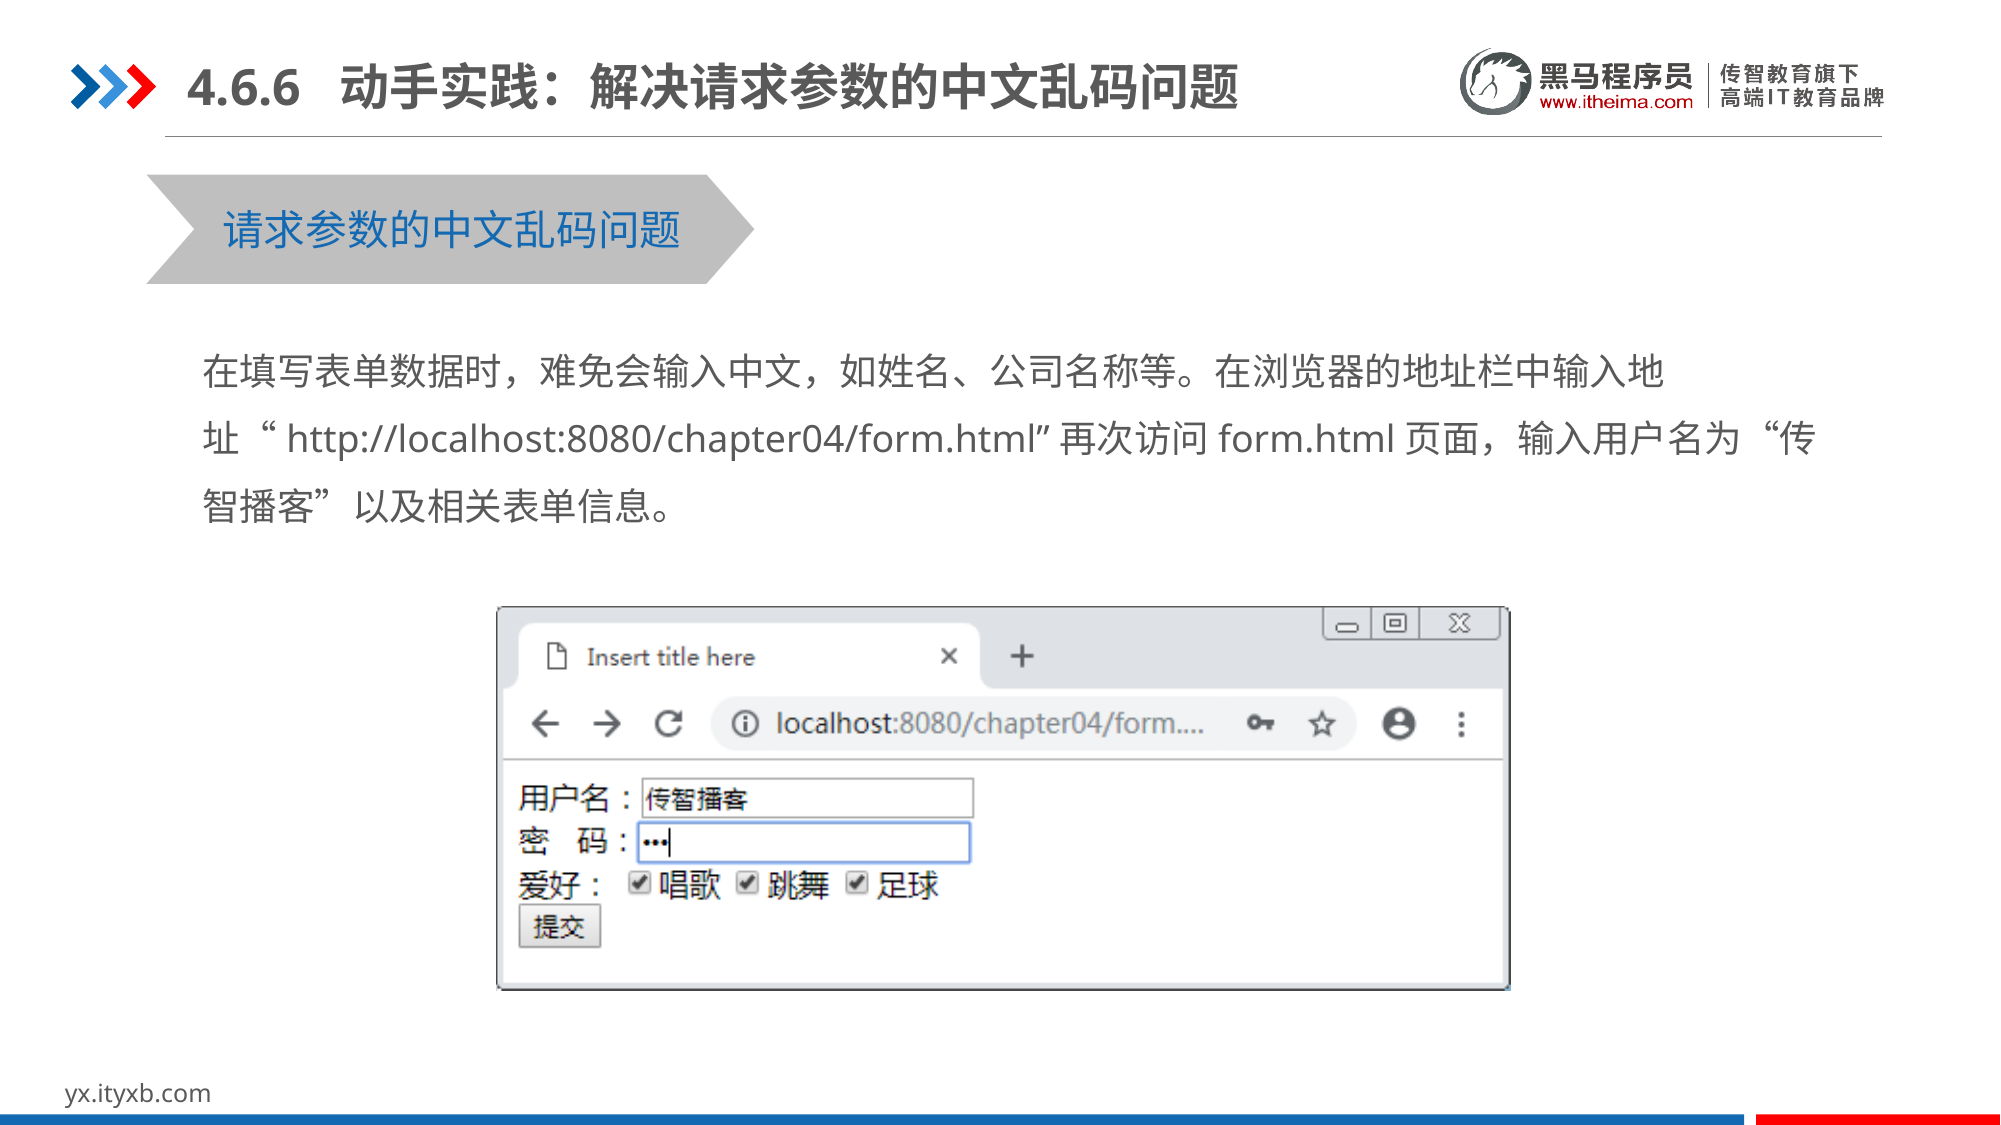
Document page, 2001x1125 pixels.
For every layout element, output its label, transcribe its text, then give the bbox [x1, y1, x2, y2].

text_box [146, 174, 755, 284]
picture [496, 606, 1511, 991]
picture [1460, 48, 1887, 115]
text_box 4.6.6 动手实践：解决请求参数的中文乱码问题 [187, 43, 1375, 127]
text_box 请求参数的中文乱码问题 [207, 196, 697, 262]
text_box 在填写表单数据时，难免会输入中文，如姓名、公司名称等。在浏览器的地址栏中输入地址“http://localhost:8080/chapter04/form.html”再次访问form.html页面，输入用户名为“传智播客”以及相关表单信息。 [187, 317, 1862, 545]
